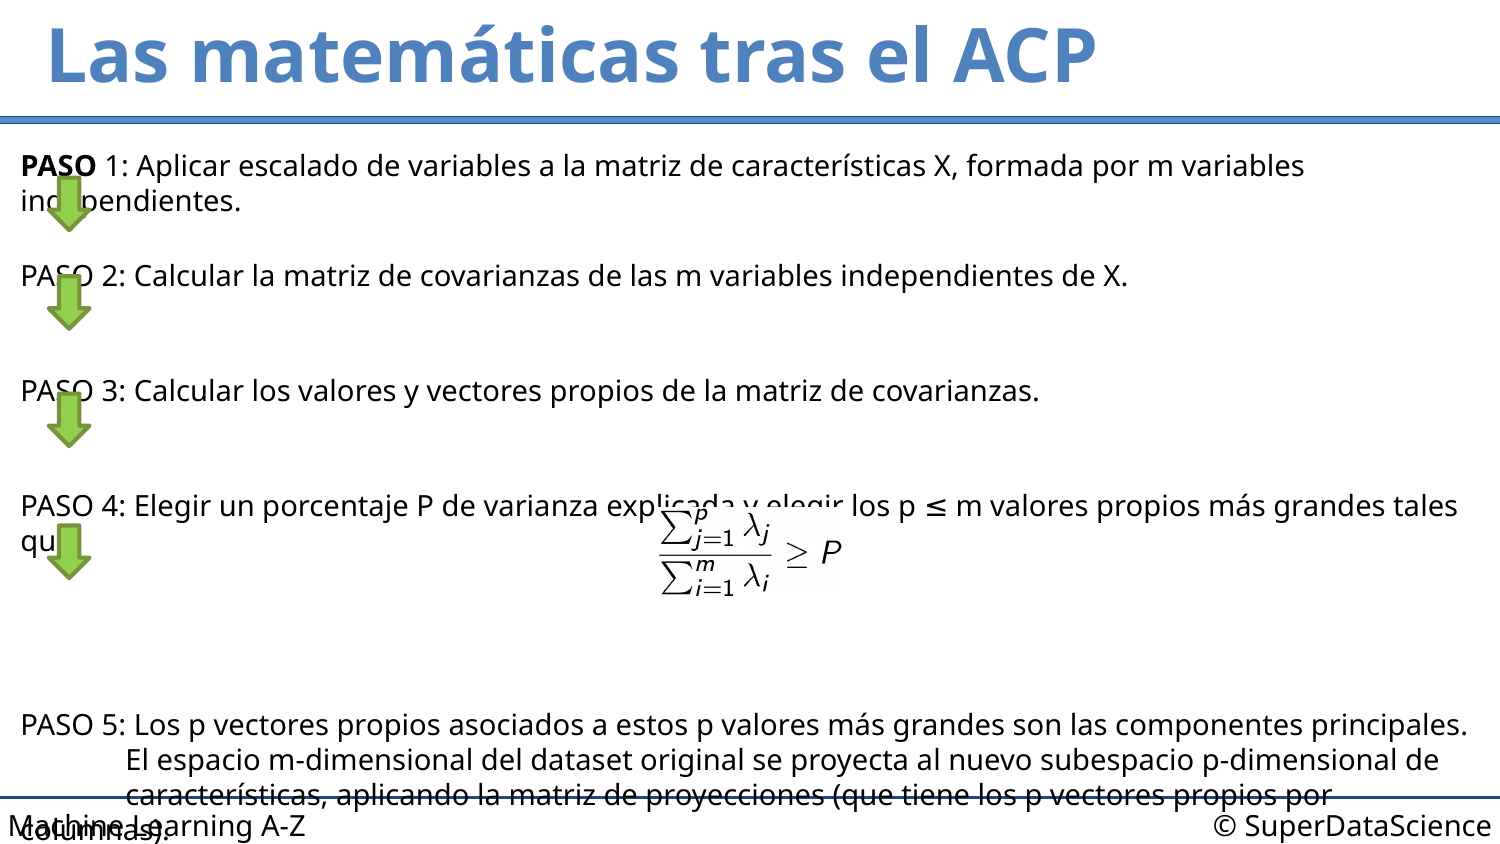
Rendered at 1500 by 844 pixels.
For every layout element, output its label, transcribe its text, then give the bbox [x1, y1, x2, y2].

title Las matemáticas tras el ACP [36, 0, 1463, 123]
text_box [48, 525, 90, 579]
text_box [48, 276, 90, 329]
picture [657, 507, 843, 597]
text_box [48, 177, 90, 231]
text_box [48, 393, 90, 447]
text_box PASO 1: Aplicar escalado de variables a la matriz de características X, formada por m variables independientes. PASO 2: Calcular la matriz de covarianzas de las m variables independientes de X. PASO 3: Calcular los valores y vectores propios de la matriz de covarianzas. PASO 4: Elegir un porcentaje P de varianza explicada y elegir los p ≤ m valores propios más grandes tales que: PASO 5: Los p vectores propios asociados a estos p valores más grandes son las componentes principales. El espacio m-dimensional del dataset original se proyecta al nuevo subespacio p-dimensional de características, aplicando la matriz de proyecciones (que tiene los p vectores propios por columnas). [12, 139, 1487, 844]
